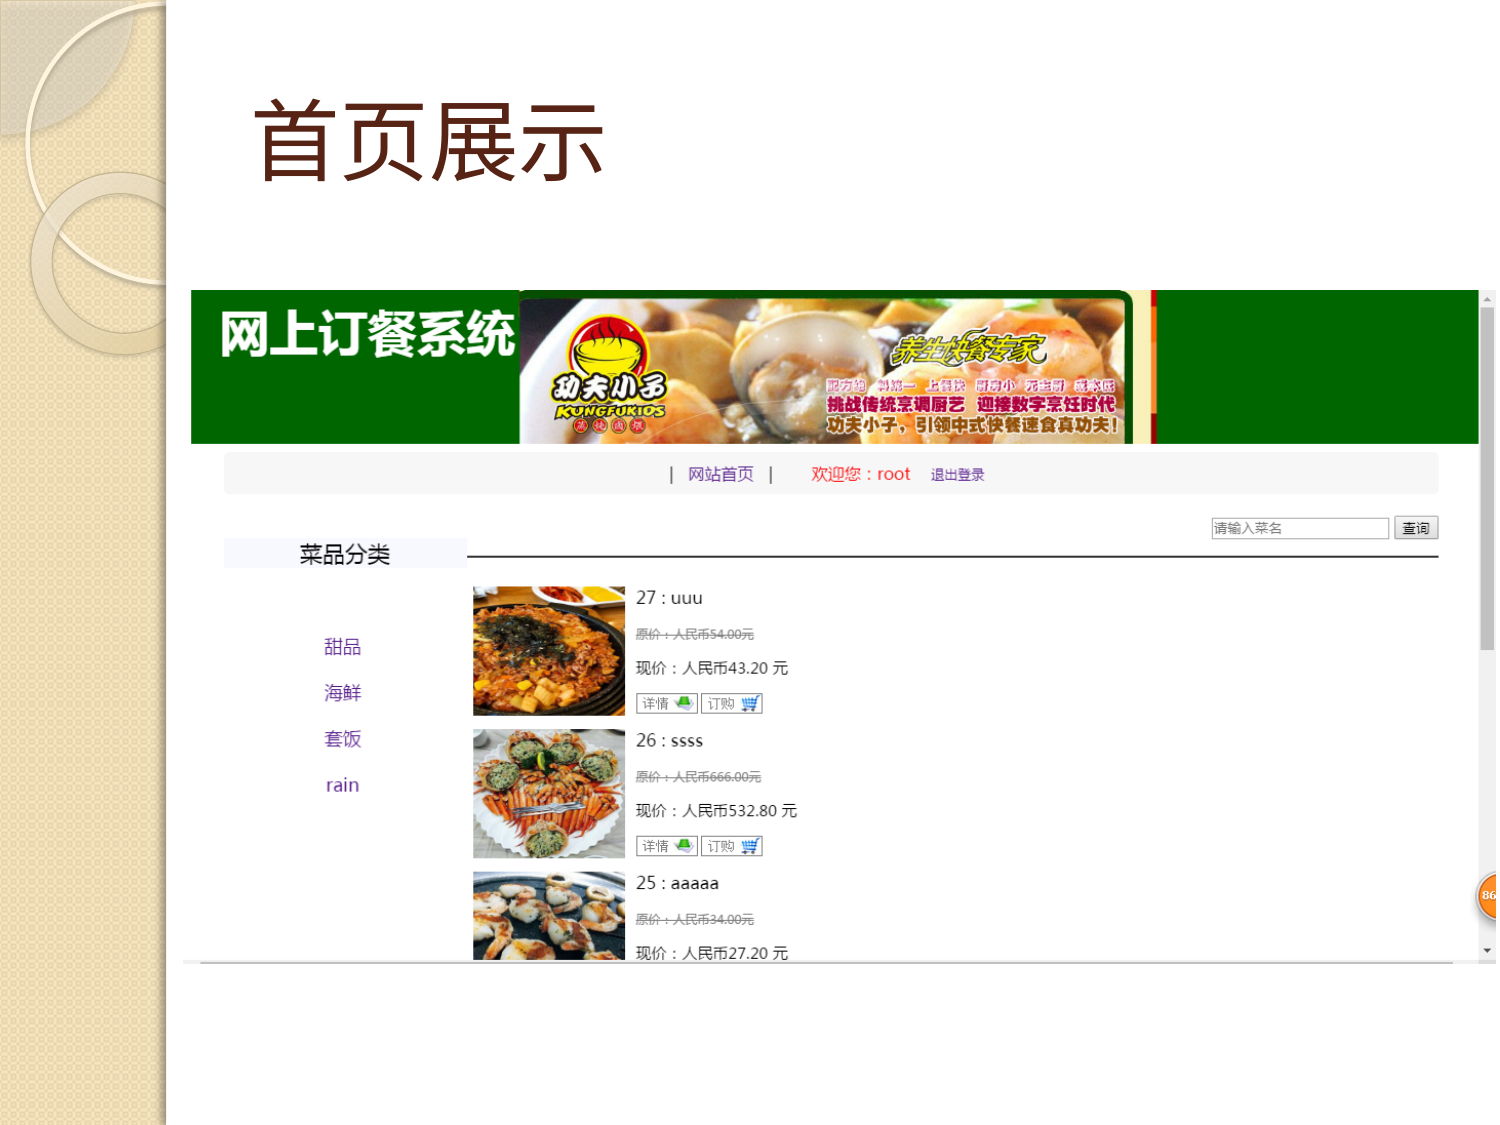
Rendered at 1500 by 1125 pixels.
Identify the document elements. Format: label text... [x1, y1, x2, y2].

title 首页展示 [235, 45, 1466, 233]
picture [183, 290, 1496, 965]
